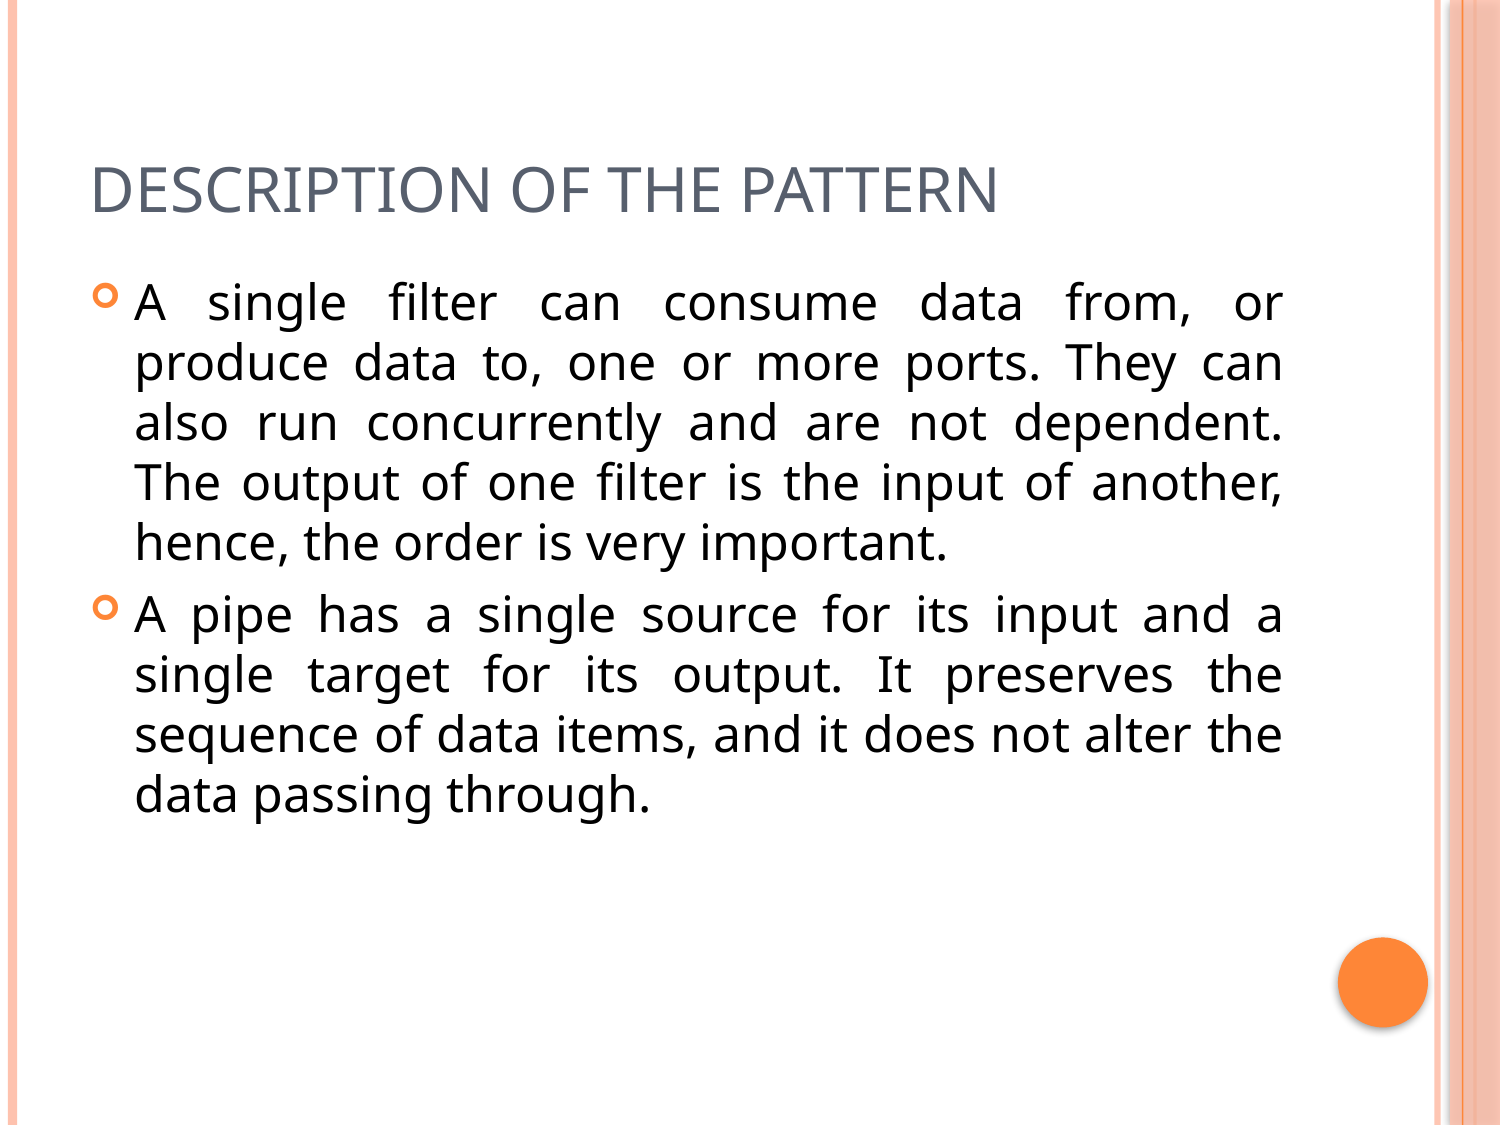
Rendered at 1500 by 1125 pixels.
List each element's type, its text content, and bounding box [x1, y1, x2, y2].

title Description of the Pattern [75, 45, 1300, 233]
list A single filter can consume data from, or produce data to, one or more ports. They can also run concurrently and are not dependent. The output of one filter is the input of another, hence, the order is very important. A pipe has a single source for its input and a single target for its output. It preserves the sequence of data items, and it does not alter the data passing through. [75, 262, 1300, 1062]
